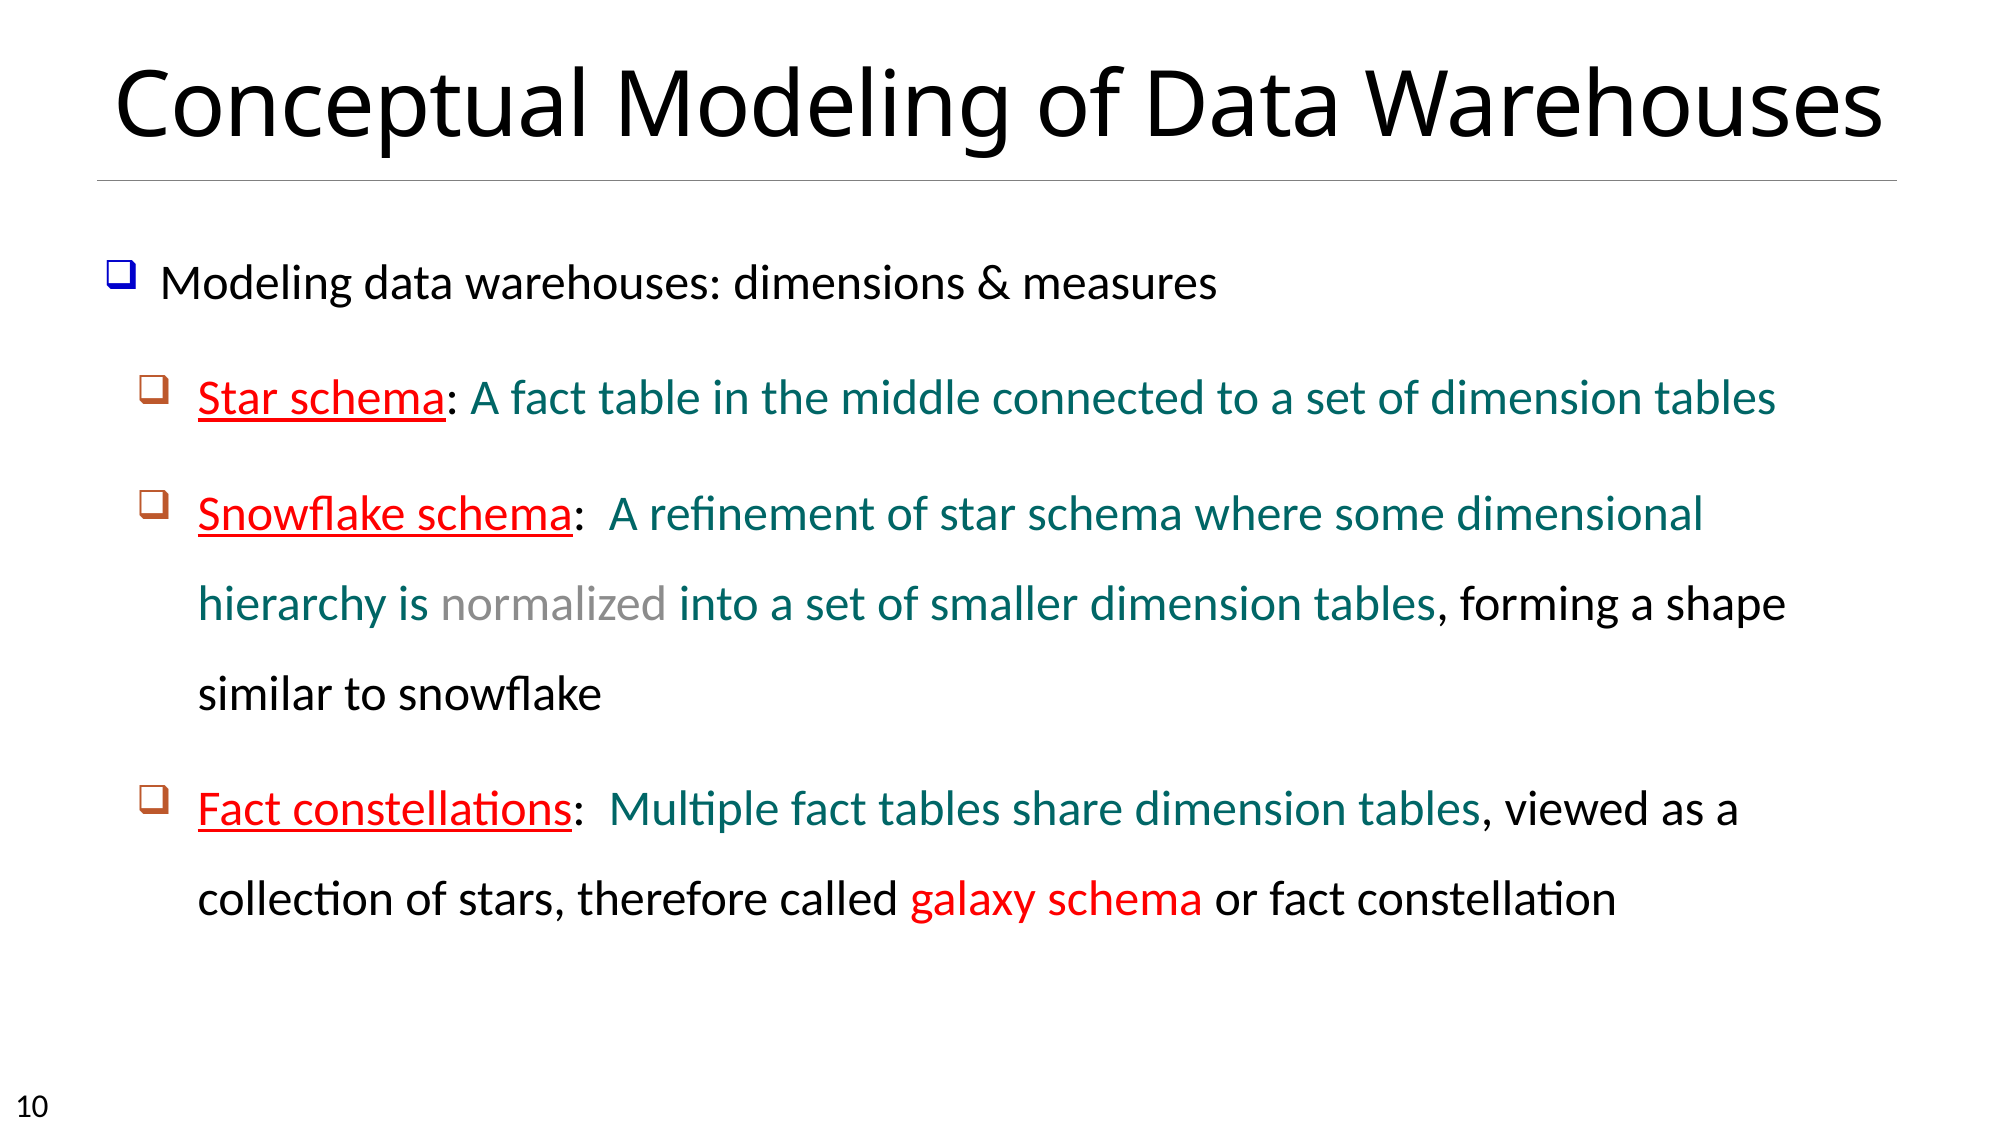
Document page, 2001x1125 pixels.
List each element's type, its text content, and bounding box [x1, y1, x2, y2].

list Modeling data warehouses: dimensions & measures Star schema: A fact table in the middle connected to a set of dimension tables Snowflake schema: A refinement of star schema where some dimensional hierarchy is normalized into a set of smaller dimension tables, forming a shape similar to snowflake Fact constellations: Multiple fact tables share dimension tables, viewed as a collection of stars, therefore called galaxy schema or fact constellation [88, 212, 1865, 1050]
title Conceptual Modeling of Data Warehouses [88, 39, 1912, 177]
